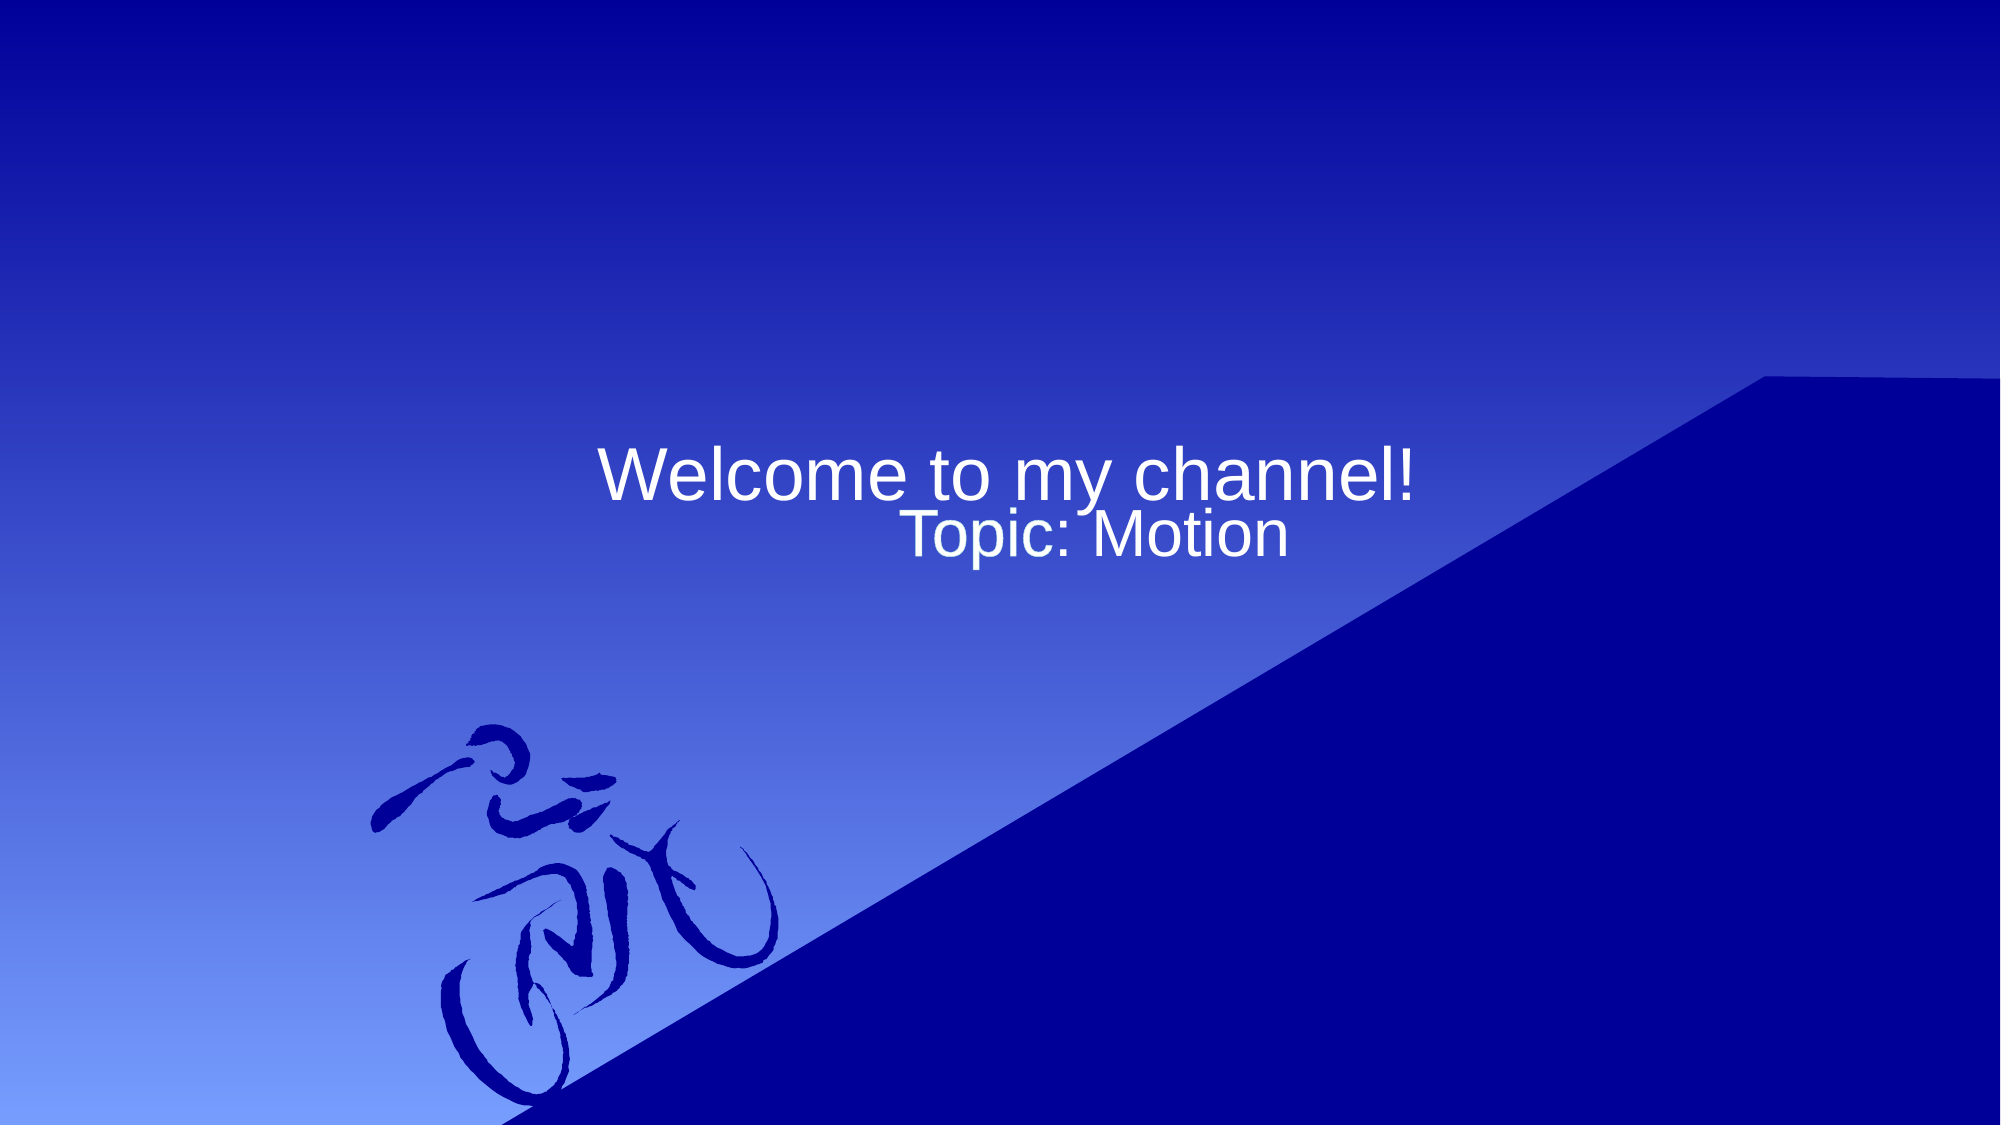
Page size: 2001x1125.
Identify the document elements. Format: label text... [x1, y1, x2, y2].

subtitle Topic: Motion [338, 385, 1851, 674]
title Welcome to my channel! [86, 349, 1930, 592]
